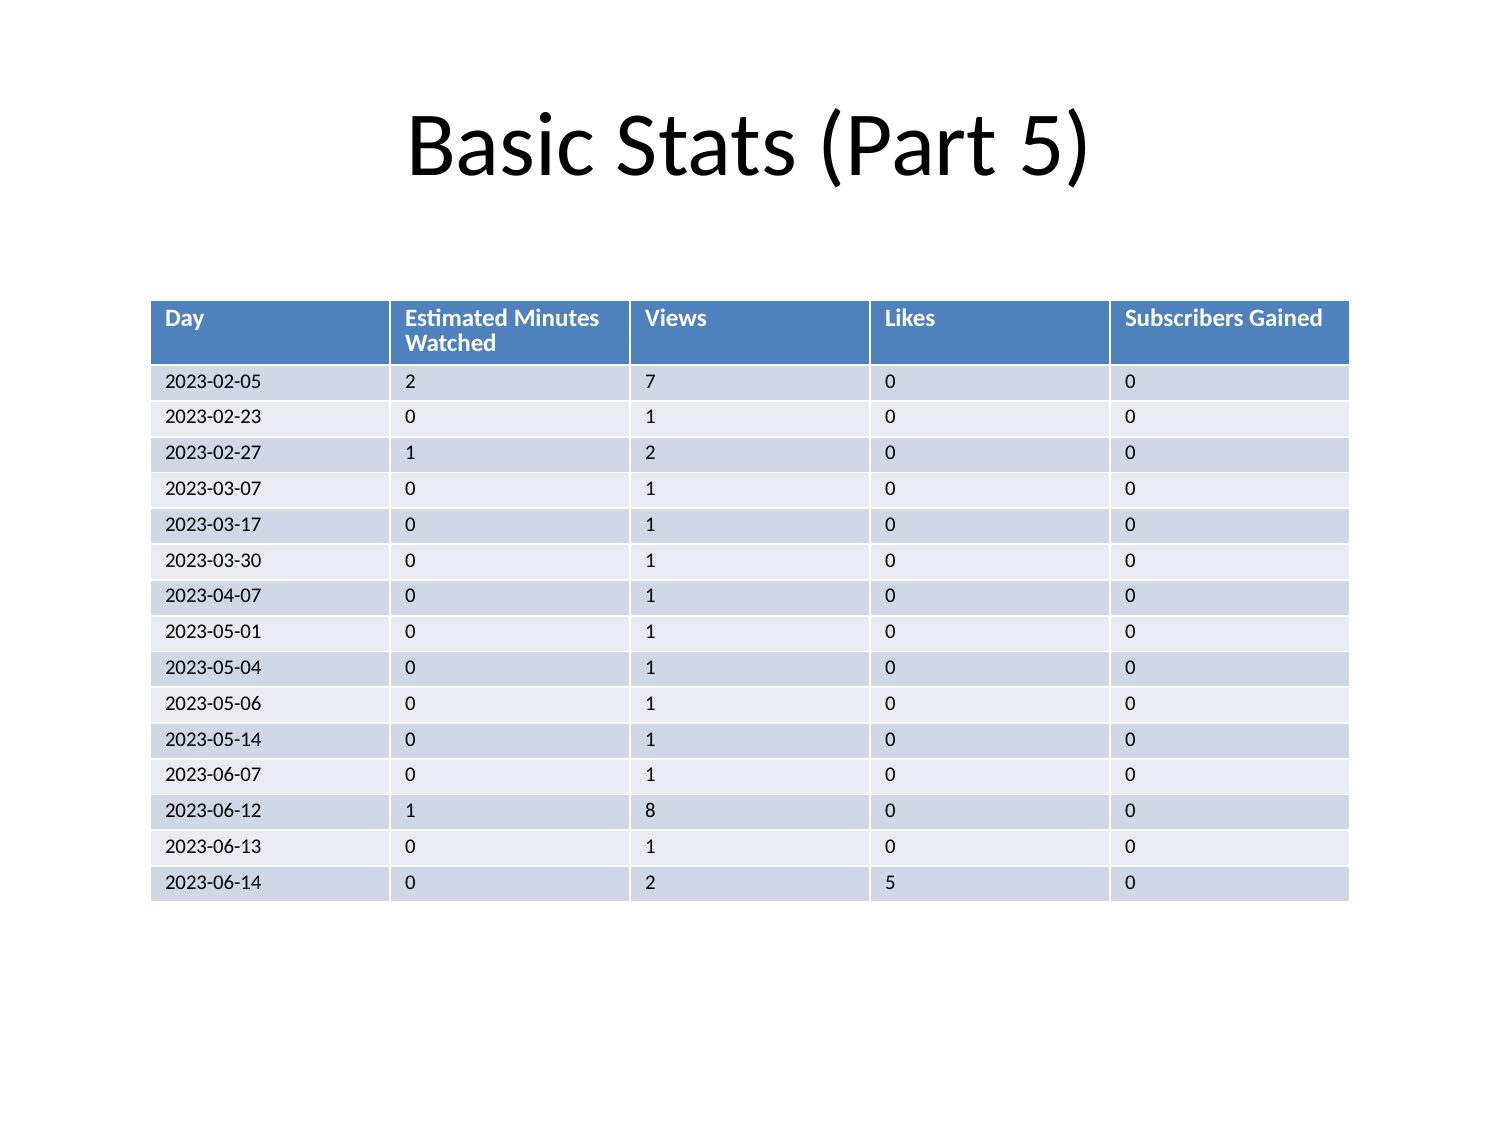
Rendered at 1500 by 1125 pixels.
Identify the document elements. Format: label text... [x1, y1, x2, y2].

table_cell 0 [391, 581, 629, 615]
table_cell 0 [391, 473, 629, 507]
table_header Estimated Minutes Watched [391, 301, 629, 364]
table_cell 8 [631, 795, 869, 829]
table_cell 5 [871, 867, 1109, 901]
table_cell 0 [391, 760, 629, 794]
table_cell 2023-05-06 [151, 688, 389, 722]
table_cell 0 [871, 581, 1109, 615]
table_cell 1 [631, 545, 869, 579]
table_cell 0 [1111, 831, 1349, 865]
table_cell 0 [391, 617, 629, 651]
table_cell 0 [871, 509, 1109, 543]
table_header Day [151, 301, 389, 364]
table_cell 0 [391, 509, 629, 543]
table_cell 0 [1111, 617, 1349, 651]
table_cell 0 [871, 473, 1109, 507]
table_cell 2023-03-30 [151, 545, 389, 579]
table_cell 1 [631, 760, 869, 794]
table_cell 2023-05-04 [151, 652, 389, 686]
table_cell 0 [391, 831, 629, 865]
table_header Subscribers Gained [1111, 301, 1349, 364]
table_cell 1 [631, 724, 869, 758]
table_cell 0 [391, 545, 629, 579]
table_cell 2023-02-05 [151, 366, 389, 400]
table_cell 2023-06-14 [151, 867, 389, 901]
table_cell 2023-05-14 [151, 724, 389, 758]
table_cell 2023-02-27 [151, 438, 389, 472]
table_cell 1 [391, 438, 629, 472]
table_cell 2023-06-12 [151, 795, 389, 829]
table_cell 0 [1111, 581, 1349, 615]
table_cell 1 [631, 688, 869, 722]
table_cell 2 [391, 366, 629, 400]
table_cell 0 [391, 867, 629, 901]
table_cell 2 [631, 867, 869, 901]
table_cell 0 [871, 724, 1109, 758]
table_cell 1 [631, 617, 869, 651]
title Basic Stats (Part 5) [75, 45, 1425, 233]
table_cell 0 [871, 545, 1109, 579]
table_cell 0 [1111, 724, 1349, 758]
table_cell 2023-04-07 [151, 581, 389, 615]
table_cell 1 [391, 795, 629, 829]
table_cell 0 [1111, 652, 1349, 686]
table_cell 0 [1111, 473, 1349, 507]
table_cell 2023-02-23 [151, 402, 389, 436]
table_cell 0 [391, 402, 629, 436]
table_cell 0 [1111, 688, 1349, 722]
table_cell 1 [631, 581, 869, 615]
table_cell 7 [631, 366, 869, 400]
table_cell 0 [391, 688, 629, 722]
table_header Views [631, 301, 869, 364]
table_cell 1 [631, 402, 869, 436]
table_cell 2023-06-07 [151, 760, 389, 794]
table_cell 1 [631, 652, 869, 686]
table_cell 2023-03-07 [151, 473, 389, 507]
table_cell 0 [1111, 438, 1349, 472]
table_cell 0 [391, 724, 629, 758]
table_cell 1 [631, 473, 869, 507]
table_cell 0 [1111, 760, 1349, 794]
table_cell 2023-06-13 [151, 831, 389, 865]
table_cell 1 [631, 509, 869, 543]
table_cell 0 [1111, 402, 1349, 436]
table_cell 2 [631, 438, 869, 472]
table_cell 0 [1111, 795, 1349, 829]
table_cell 2023-03-17 [151, 509, 389, 543]
table_cell 0 [871, 652, 1109, 686]
table_cell 0 [871, 795, 1109, 829]
table_cell 0 [871, 402, 1109, 436]
table_cell 0 [1111, 545, 1349, 579]
table_cell 0 [871, 366, 1109, 400]
table_cell 0 [1111, 867, 1349, 901]
table_cell 1 [631, 831, 869, 865]
table_header Likes [871, 301, 1109, 364]
table_cell 0 [871, 617, 1109, 651]
table_cell 2023-05-01 [151, 617, 389, 651]
table_cell 0 [1111, 509, 1349, 543]
table_cell 0 [871, 688, 1109, 722]
table_cell 0 [871, 831, 1109, 865]
table_cell 0 [1111, 366, 1349, 400]
table_cell 0 [391, 652, 629, 686]
table_cell 0 [871, 438, 1109, 472]
table_cell 0 [871, 760, 1109, 794]
